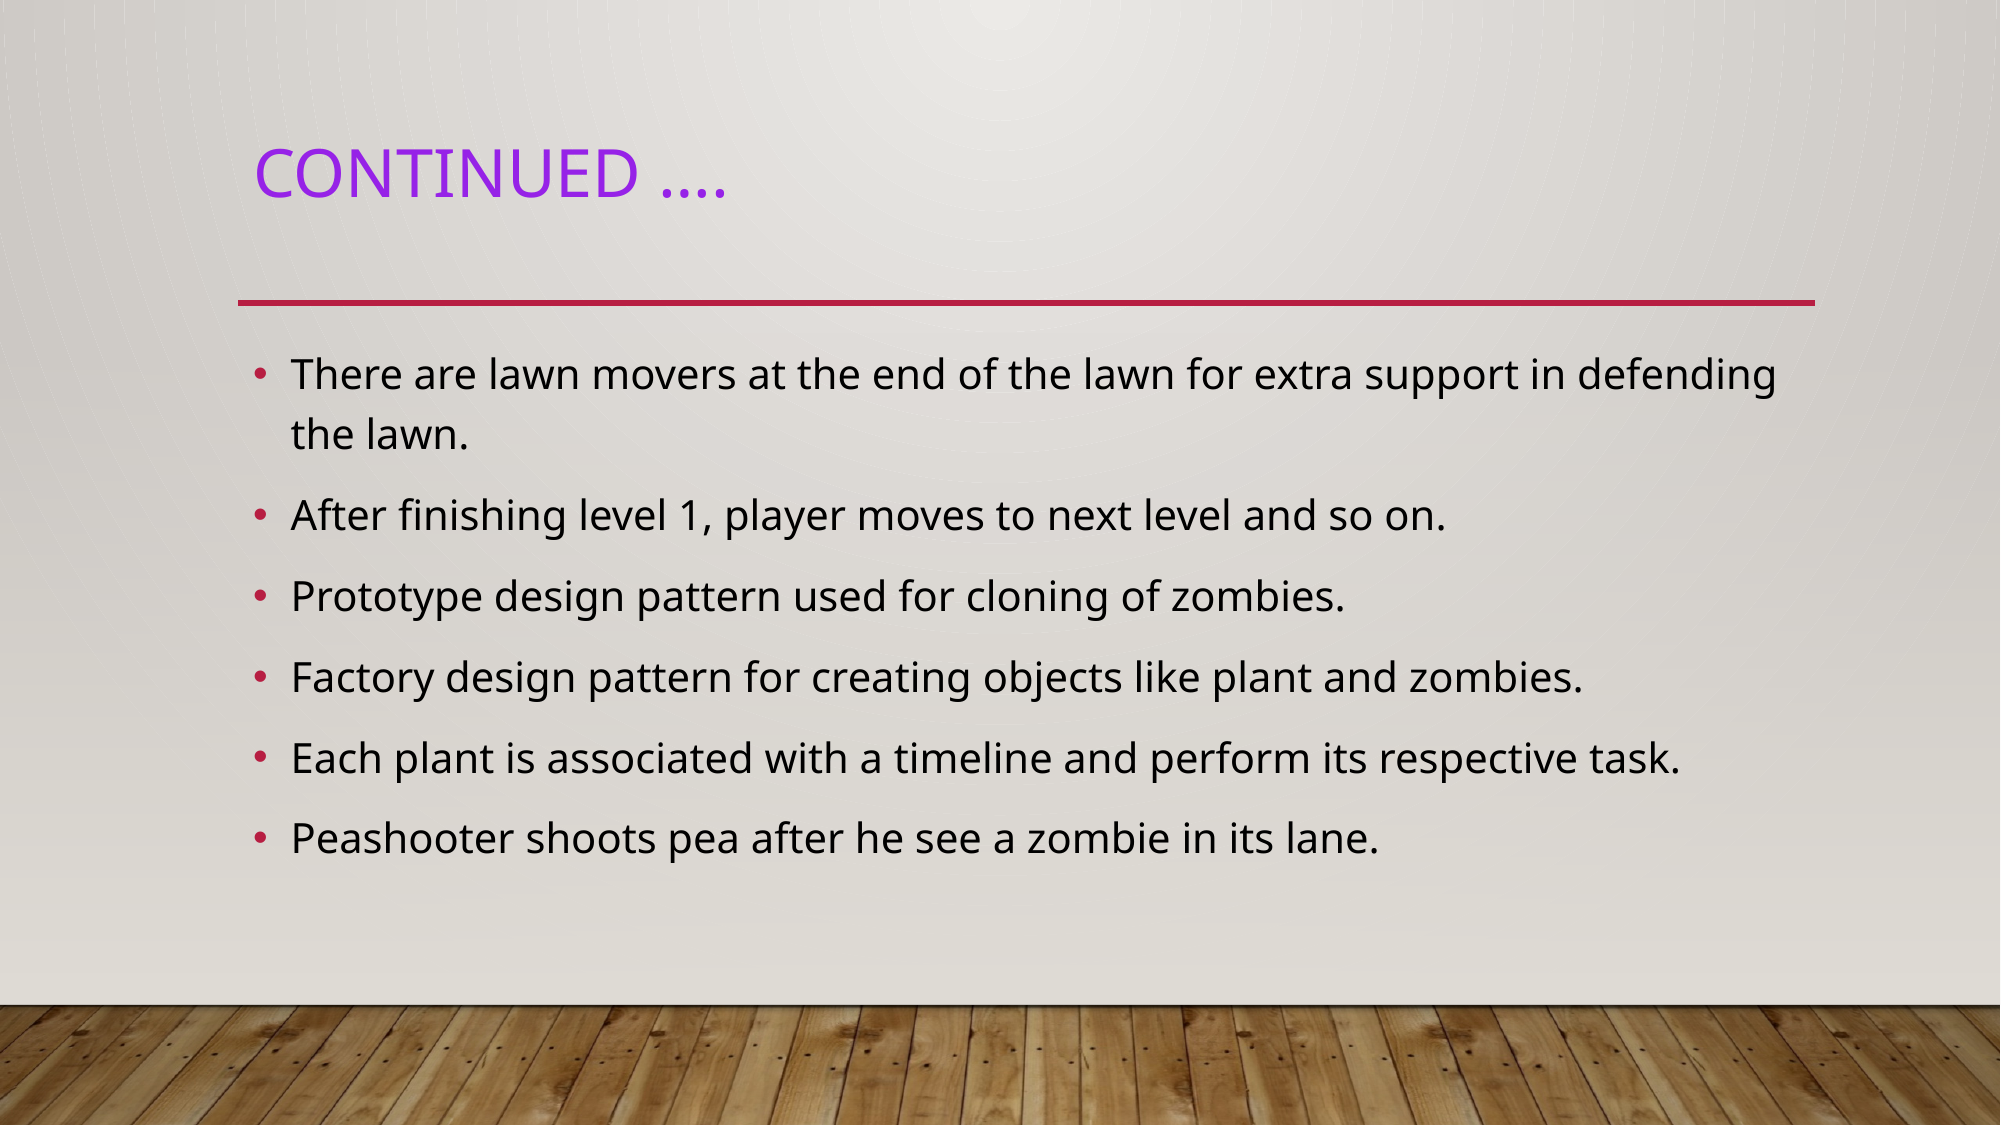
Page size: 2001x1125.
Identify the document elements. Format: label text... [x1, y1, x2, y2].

title Continued …. [238, 131, 1814, 305]
picture [0, 1005, 2000, 1125]
list There are lawn movers at the end of the lawn for extra support in defending the lawn. After finishing level 1, player moves to next level and so on. Prototype design pattern used for cloning of zombies. Factory design pattern for creating objects like plant and zombies. Each plant is associated with a timeline and perform its respective task. Peashooter shoots pea after he see a zombie in its lane. [238, 330, 1814, 897]
